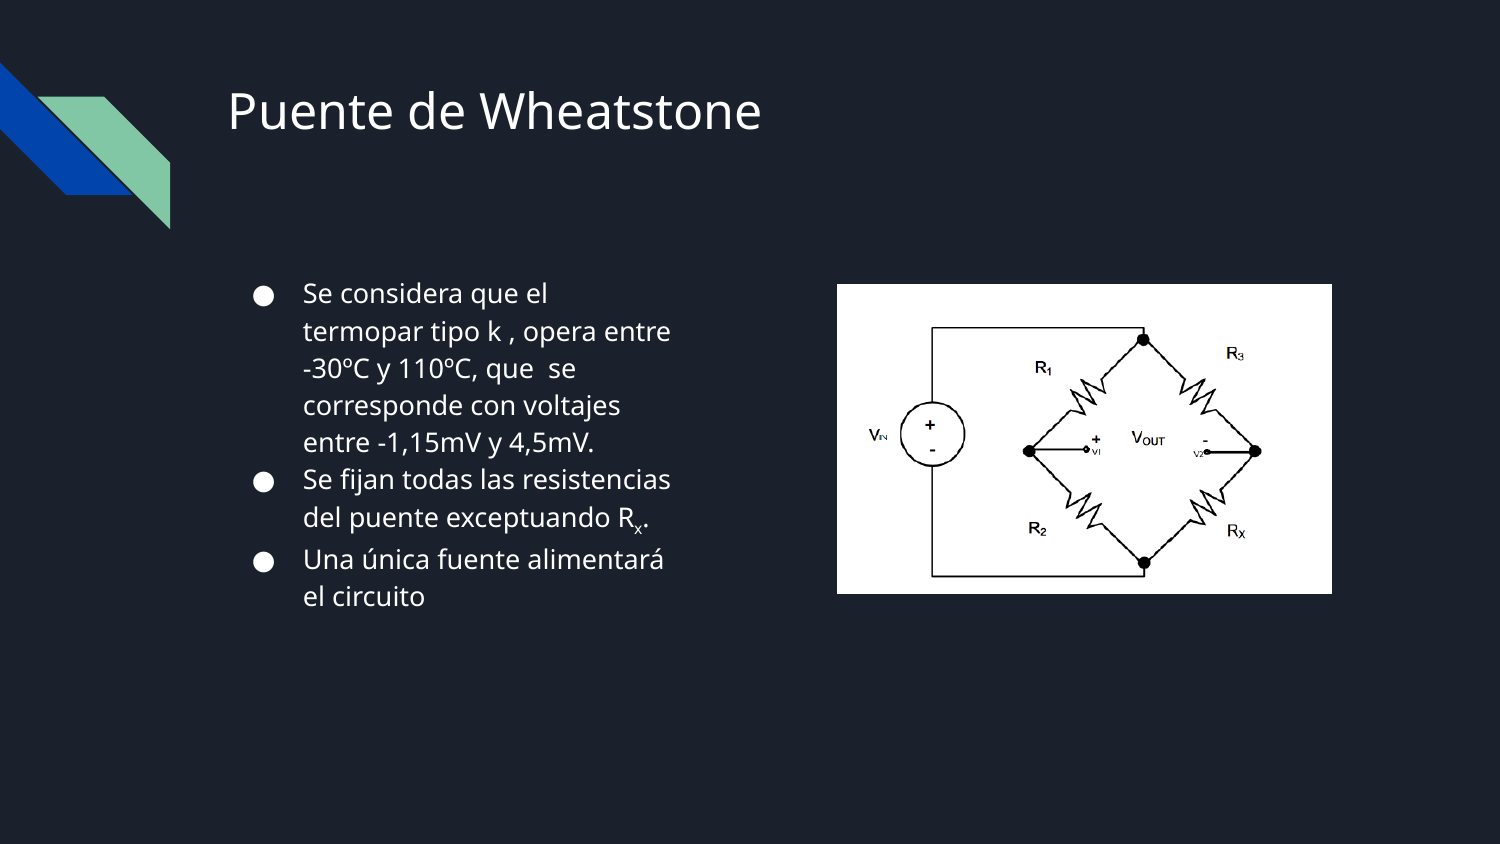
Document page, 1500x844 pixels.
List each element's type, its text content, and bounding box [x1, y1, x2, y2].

title Puente de Wheatstone [212, 64, 1368, 215]
picture [837, 284, 1332, 595]
list Se considera que el termopar tipo k , opera entre -30ºC y 110ºC, que se corresponde con voltajes entre -1,15mV y 4,5mV. Se fijan todas las resistencias del puente exceptuando Rx. Una única fuente alimentará el circuito [212, 257, 688, 735]
